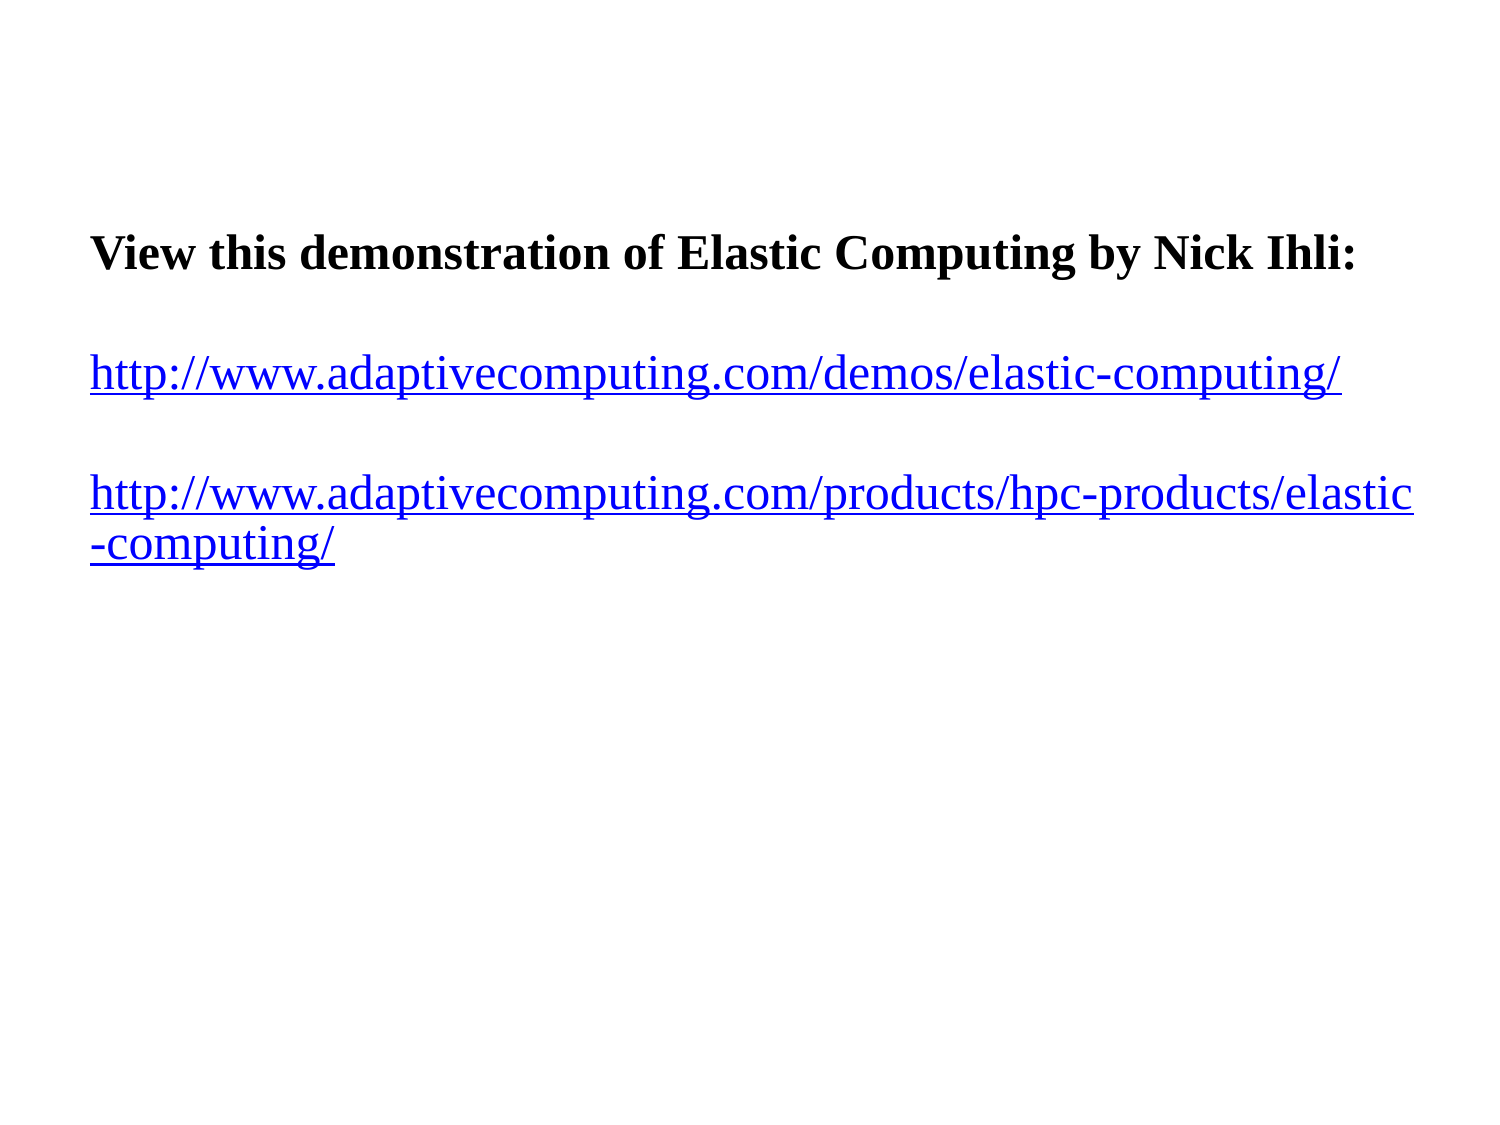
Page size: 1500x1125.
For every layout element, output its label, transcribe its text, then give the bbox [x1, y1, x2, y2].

text_box View this demonstration of Elastic Computing by Nick Ihli: http://www.adaptivecomputing.com/demos/elastic-computing/ http://www.adaptivecomputing.com/products/hpc-products/elastic-computing/ [74, 212, 1438, 528]
